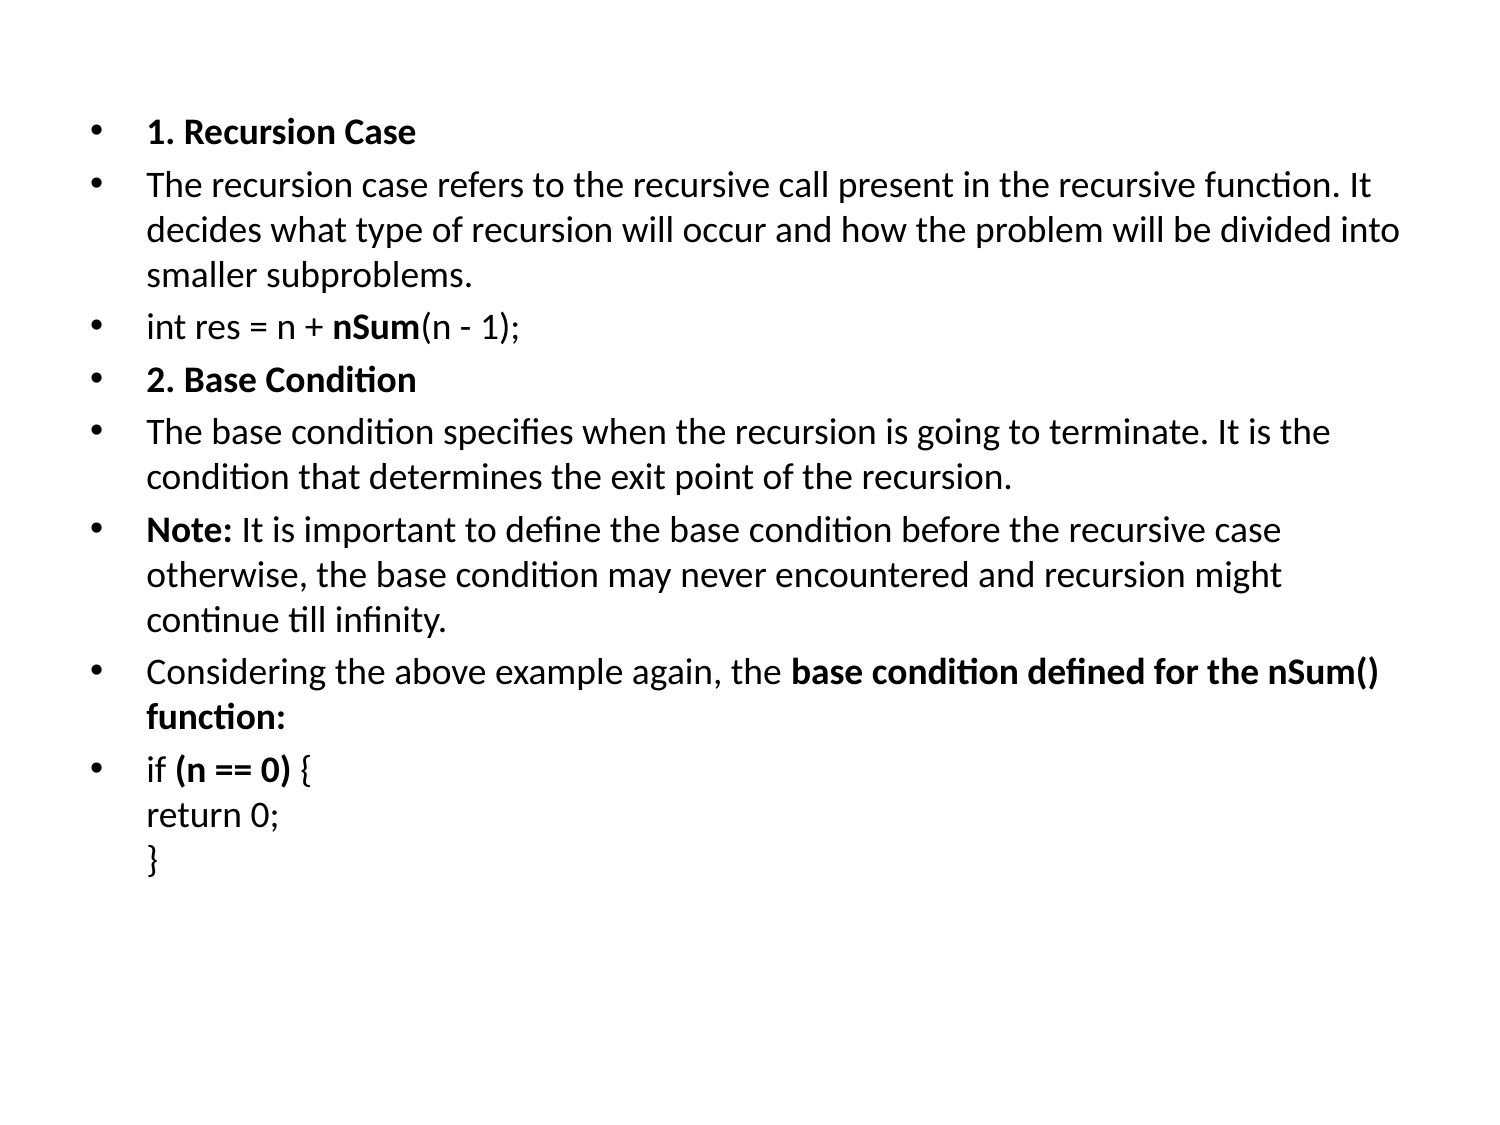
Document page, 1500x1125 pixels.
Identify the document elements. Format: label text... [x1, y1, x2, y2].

list 1. Recursion Case The recursion case refers to the recursive call present in the recursive function. It decides what type of recursion will occur and how the problem will be divided into smaller subproblems. int res = n + nSum(n - 1); 2. Base Condition The base condition specifies when the recursion is going to terminate. It is the condition that determines the exit point of the recursion. Note: It is important to define the base condition before the recursive case otherwise, the base condition may never encountered and recursion might continue till infinity. Considering the above example again, the base condition defined for the nSum() function: if (n == 0) { return 0; } [75, 99, 1425, 1005]
